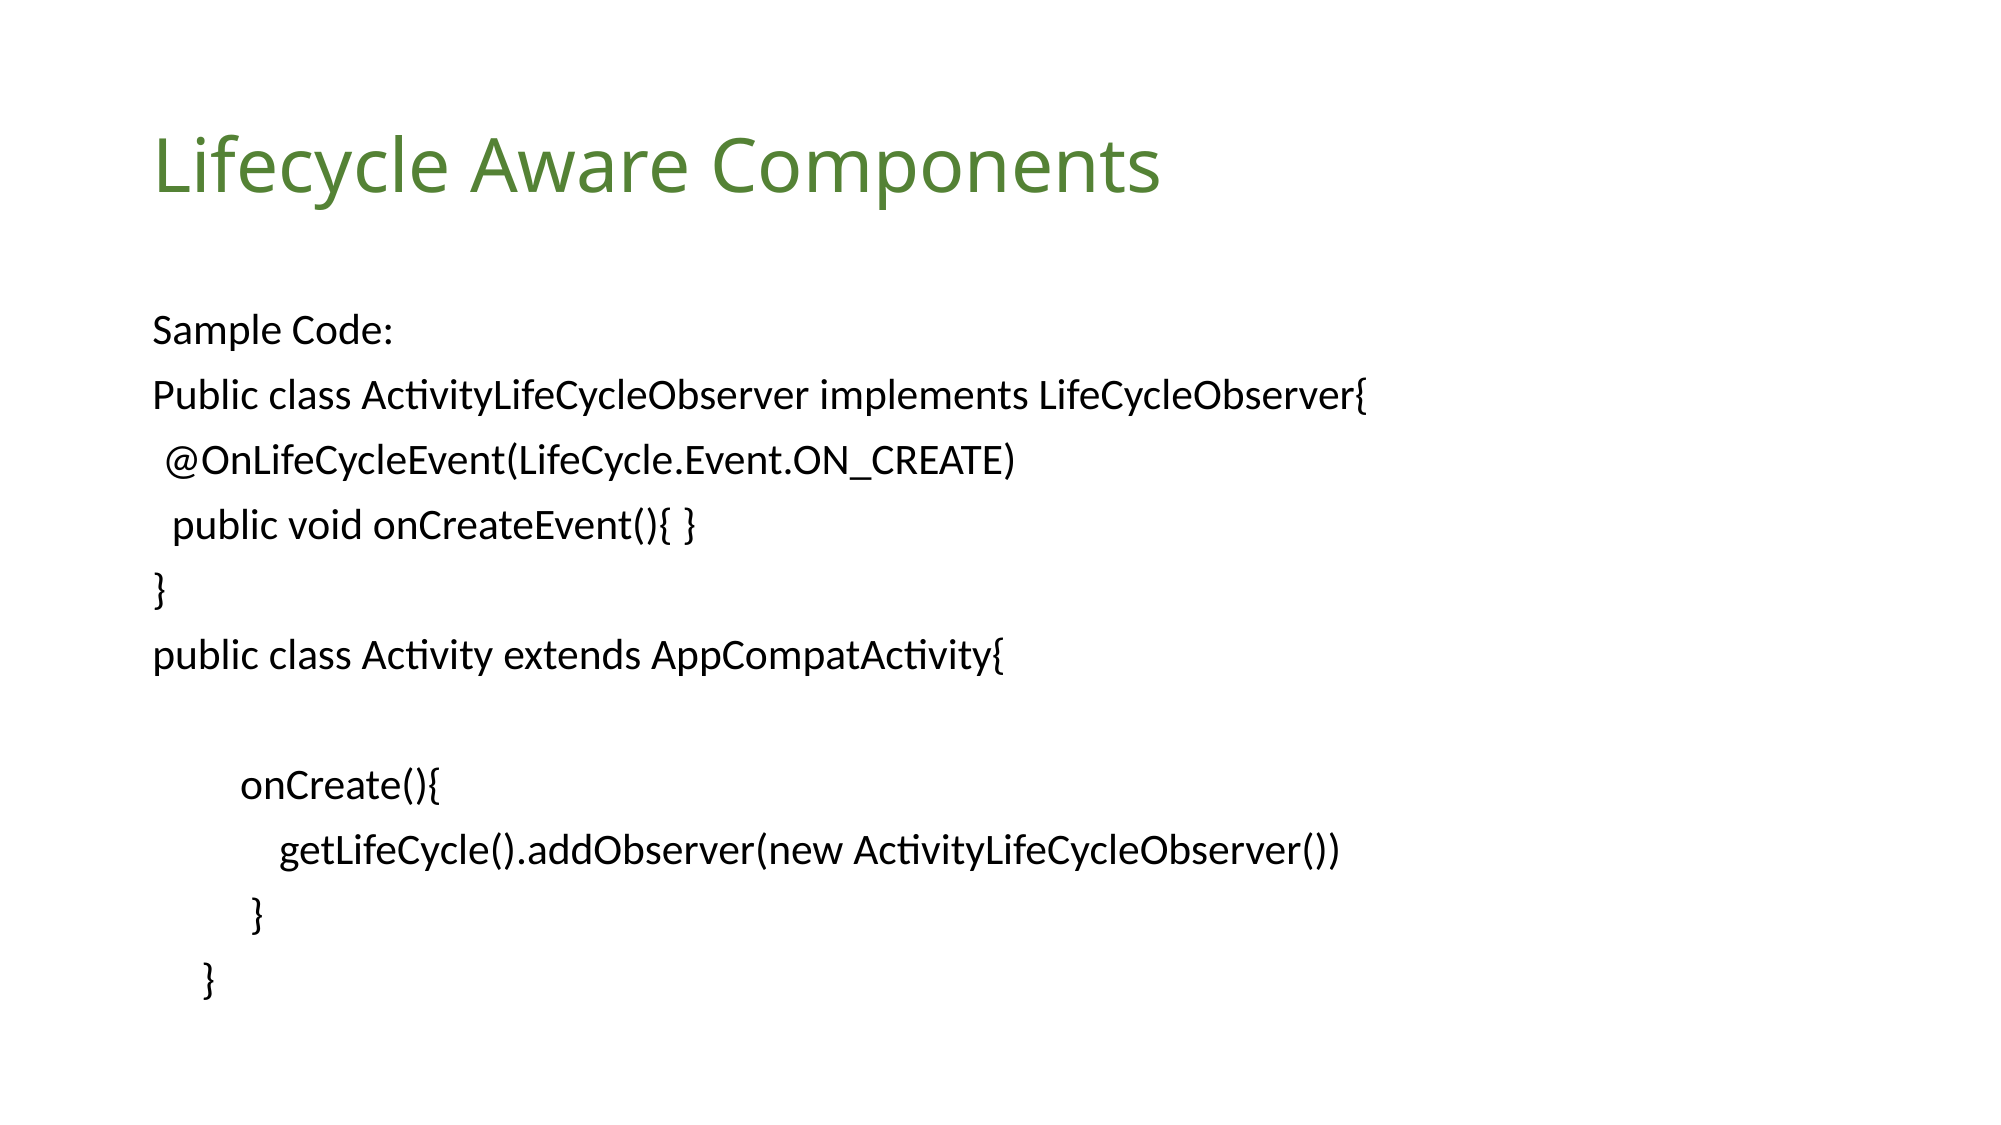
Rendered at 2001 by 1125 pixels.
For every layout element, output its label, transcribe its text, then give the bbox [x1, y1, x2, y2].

list Sample Code: Public class ActivityLifeCycleObserver implements LifeCycleObserver{ @OnLifeCycleEvent(LifeCycle.Event.ON_CREATE) public void onCreateEvent(){ } } public class Activity extends AppCompatActivity{ onCreate(){ getLifeCycle().addObserver(new ActivityLifeCycleObserver()) } } [137, 299, 1863, 1014]
title Lifecycle Aware Components [137, 59, 1863, 278]
